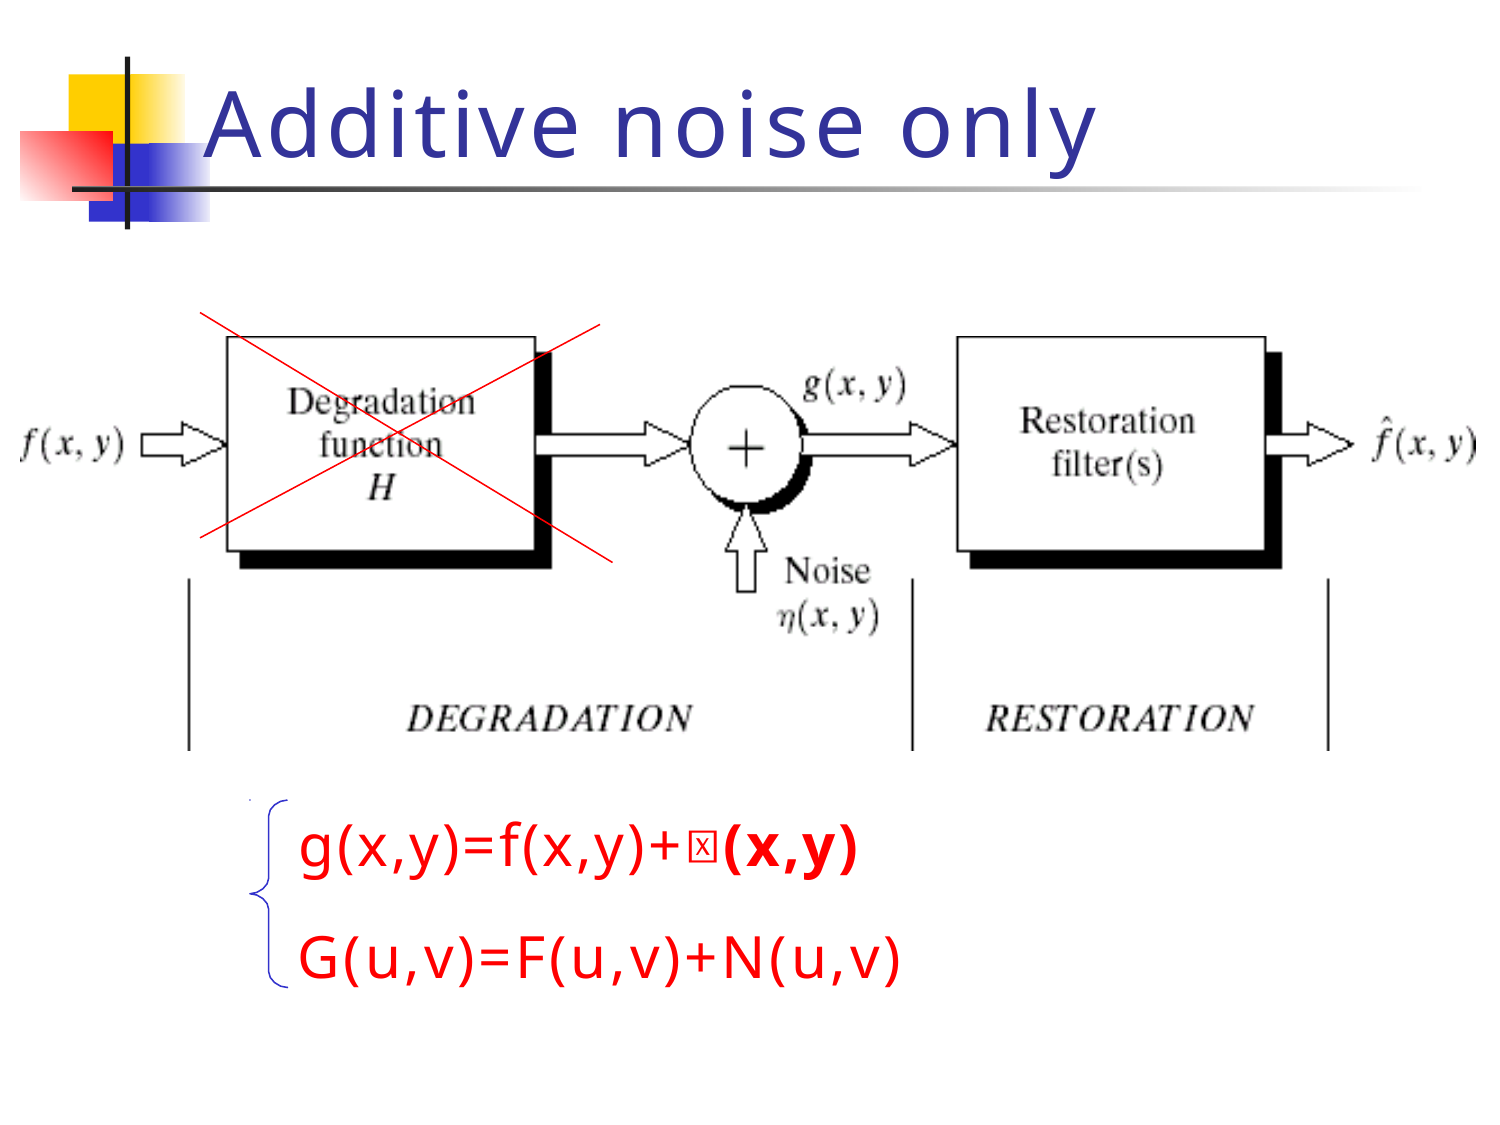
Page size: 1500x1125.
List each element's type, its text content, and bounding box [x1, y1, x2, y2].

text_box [19, 311, 1476, 751]
text_box g(x,y)=f(x,y)+(x,y) G(u,v)=F(u,v)+N(u,v) [295, 805, 926, 991]
picture [20, 131, 46, 201]
title Additive noise only [46, 0, 1454, 254]
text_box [248, 798, 289, 989]
